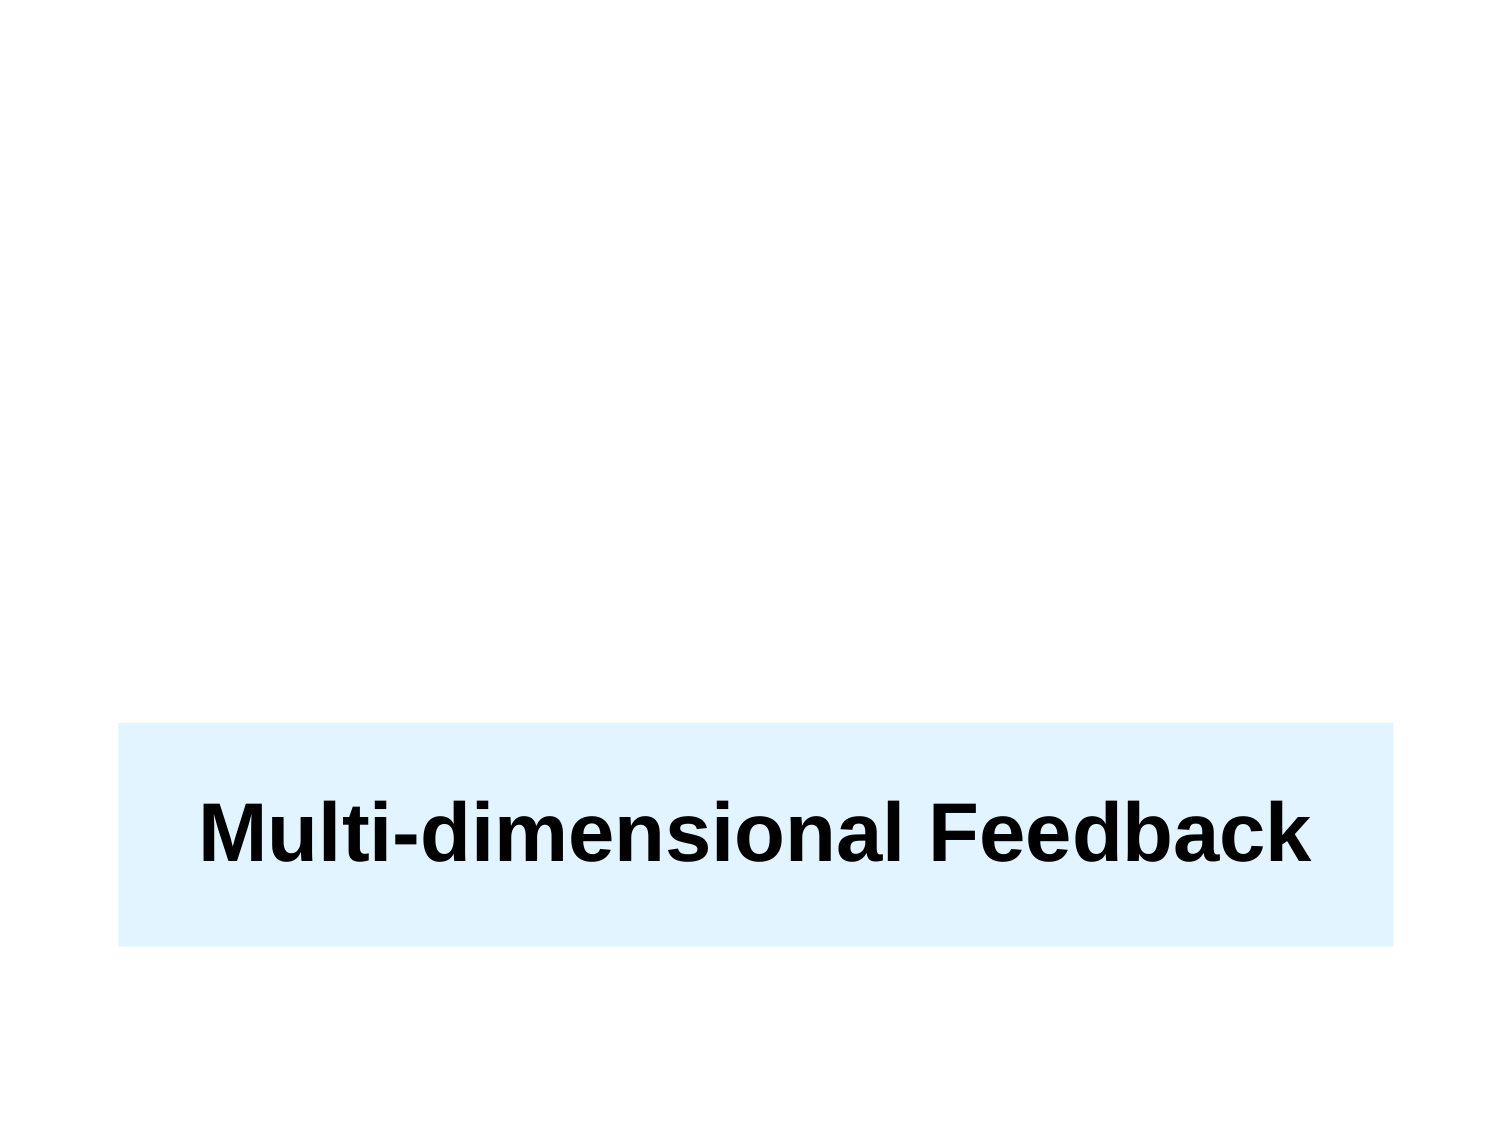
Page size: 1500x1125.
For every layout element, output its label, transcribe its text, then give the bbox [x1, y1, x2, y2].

title Multi-dimensional Feedback [118, 722, 1394, 947]
